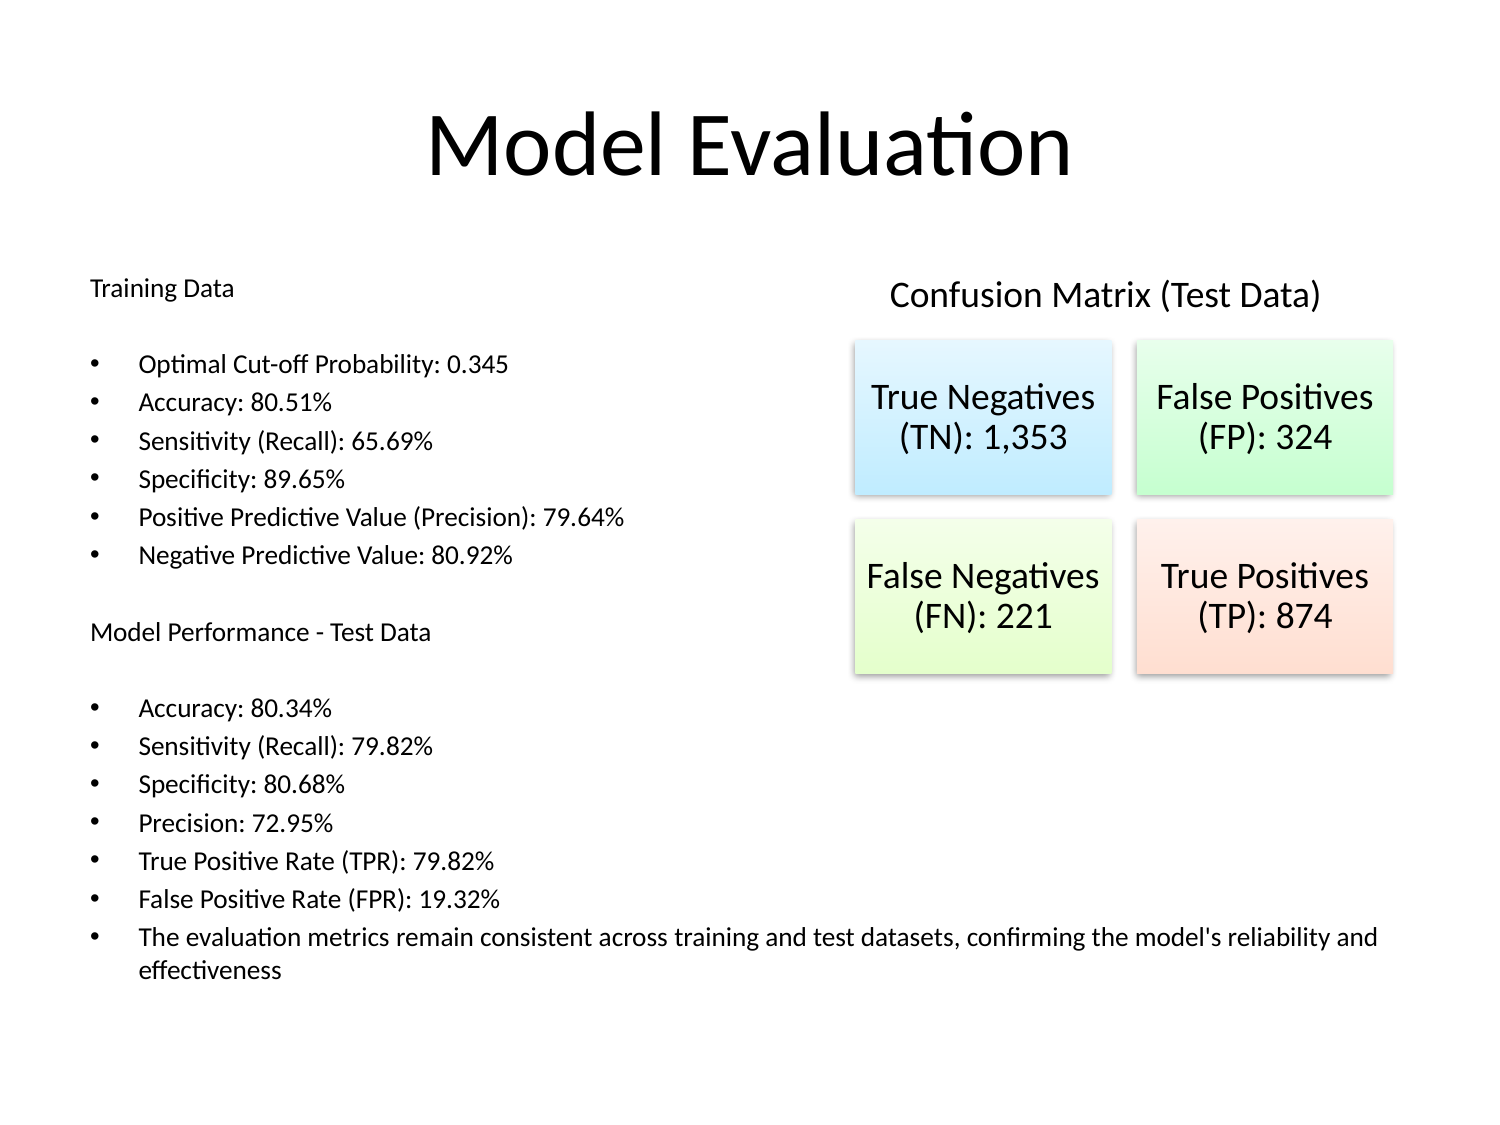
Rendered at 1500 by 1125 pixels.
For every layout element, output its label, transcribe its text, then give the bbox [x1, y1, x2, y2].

text_box Confusion Matrix (Test Data) [875, 262, 1425, 323]
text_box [781, 340, 1467, 674]
list Training Data Optimal Cut-off Probability: 0.345 Accuracy: 80.51% Sensitivity (Recall): 65.69% Specificity: 89.65% Positive Predictive Value (Precision): 79.64% Negative Predictive Value: 80.92% Model Performance - Test Data Accuracy: 80.34% Sensitivity (Recall): 79.82% Specificity: 80.68% Precision: 72.95% True Positive Rate (TPR): 79.82% False Positive Rate (FPR): 19.32% The evaluation metrics remain consistent across training and test datasets, confirming the model's reliability and effectiveness [75, 262, 1425, 1005]
title Model Evaluation [75, 45, 1425, 233]
